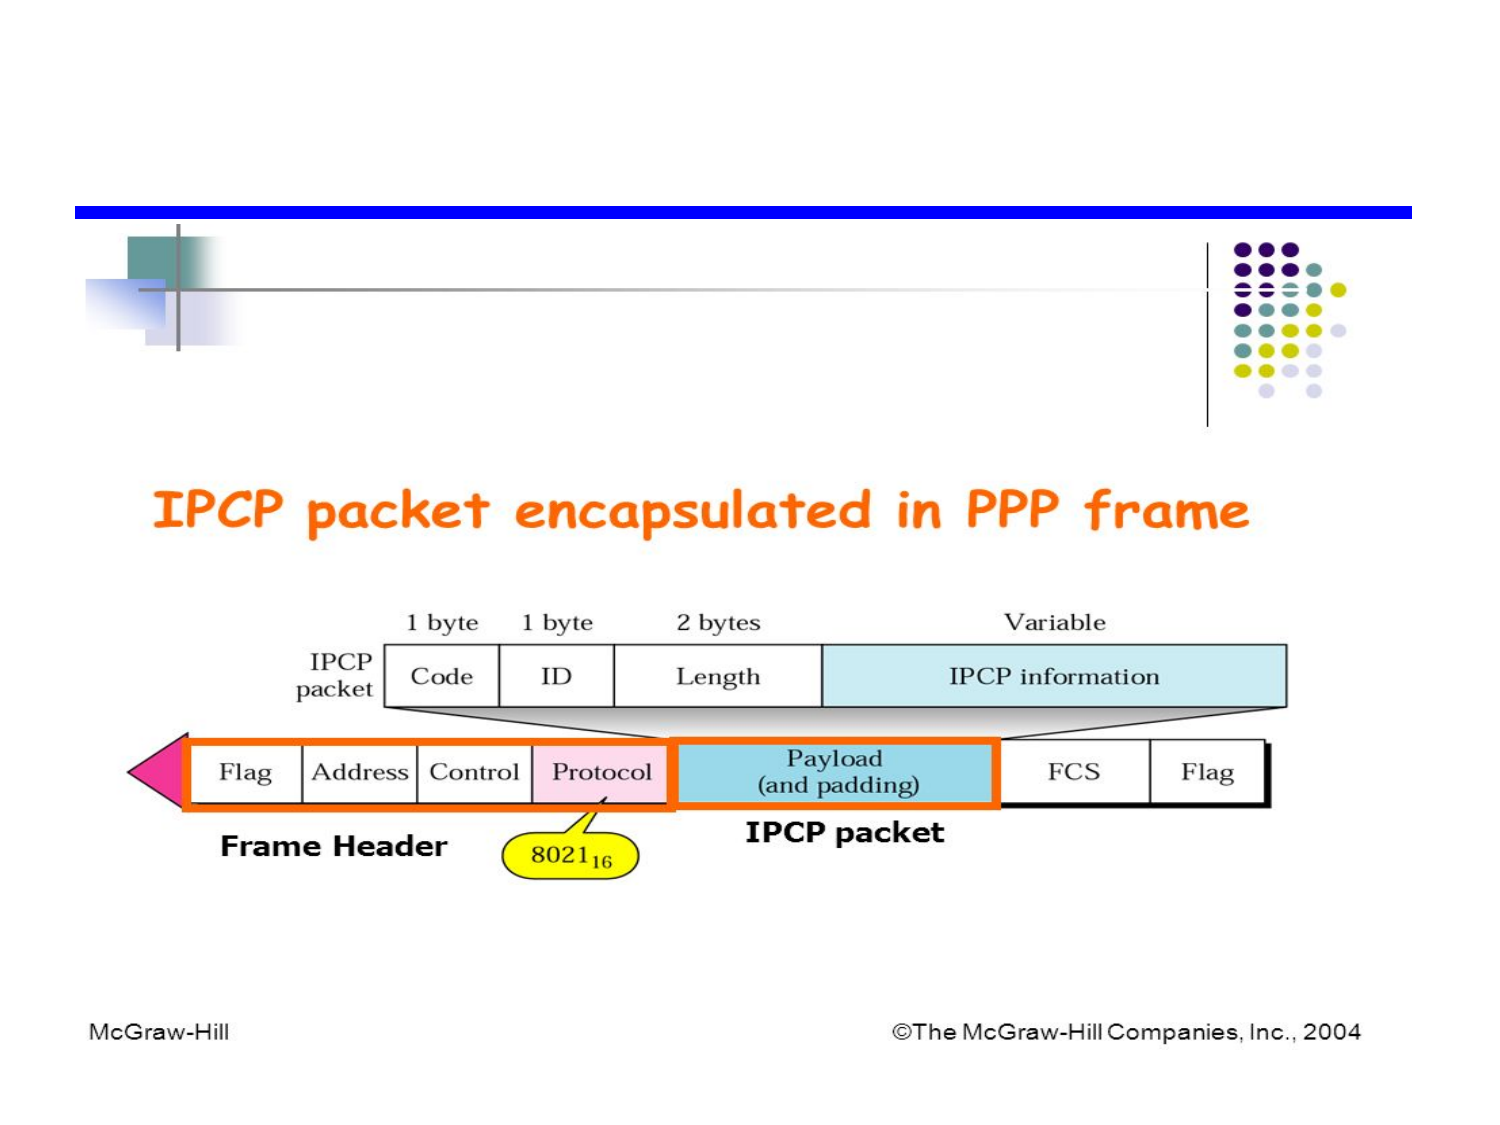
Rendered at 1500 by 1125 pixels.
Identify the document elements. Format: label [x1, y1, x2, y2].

picture [74, 224, 1375, 1050]
